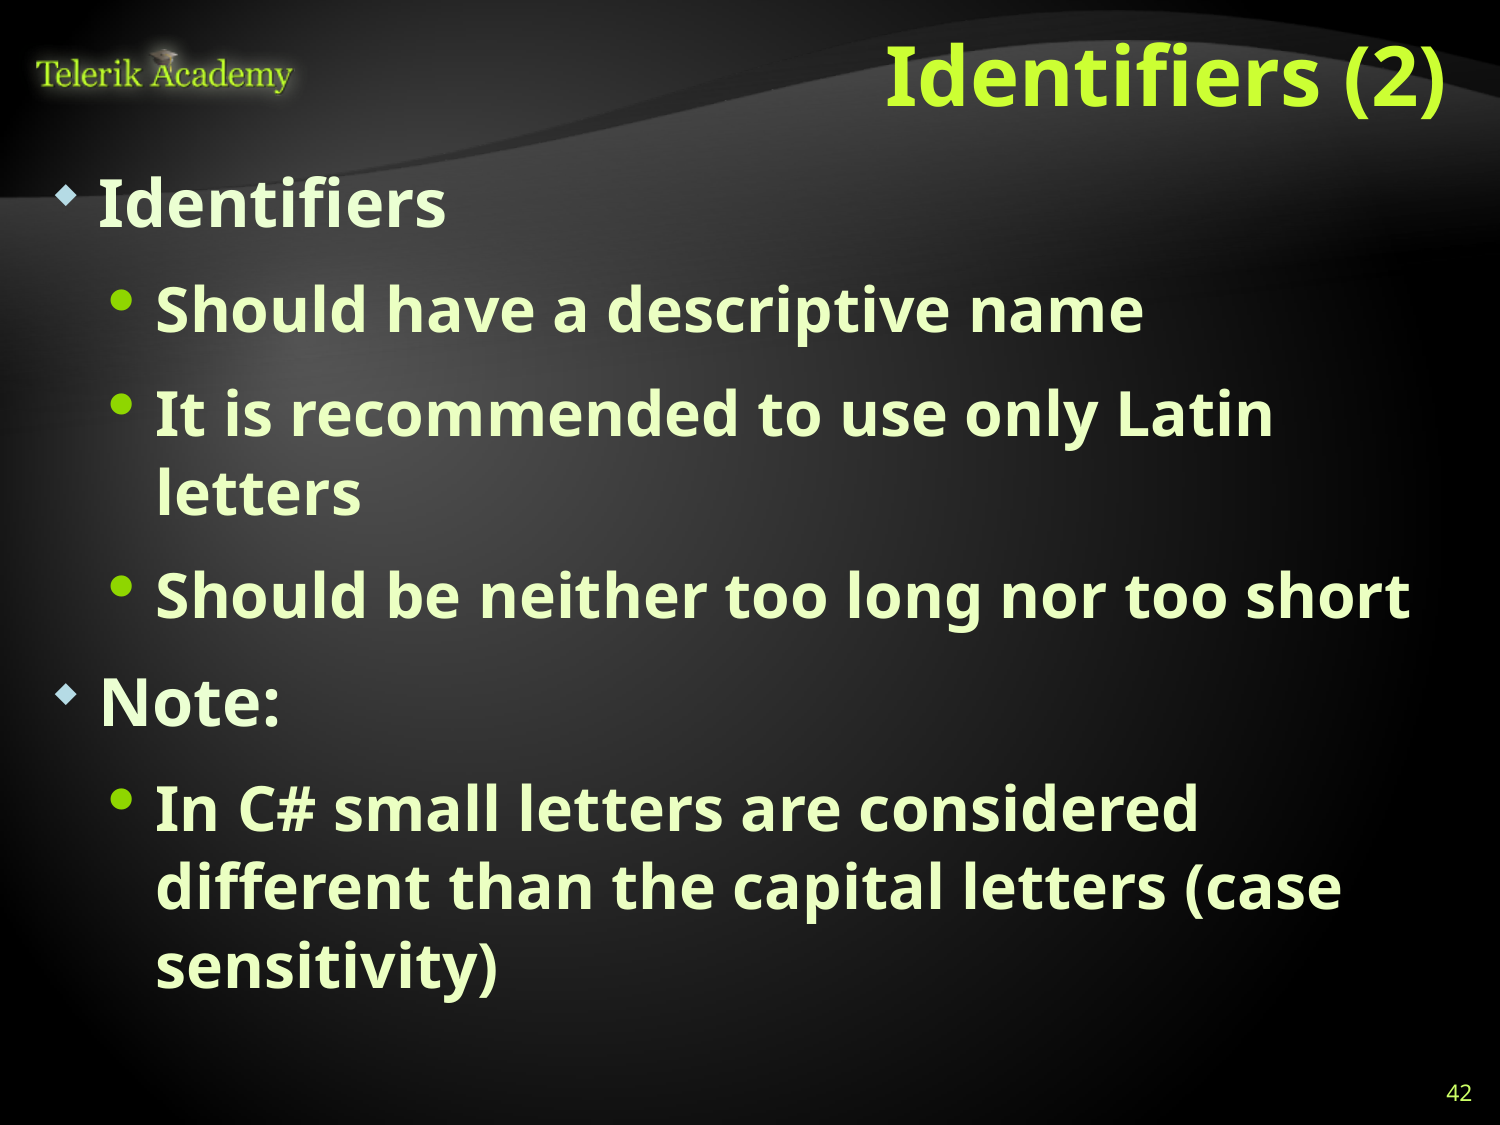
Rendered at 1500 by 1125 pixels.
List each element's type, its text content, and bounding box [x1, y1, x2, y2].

slide_number 42 [1412, 1074, 1488, 1113]
picture [0, 0, 1500, 1125]
list Identifiers Should have a descriptive name It is recommended to use only Latin letters Should be neither too long nor too short Note: In C# small letters are considered different than the capital letters (case sensitivity) [37, 149, 1463, 1100]
title Identifiers (2) [300, 12, 1463, 149]
